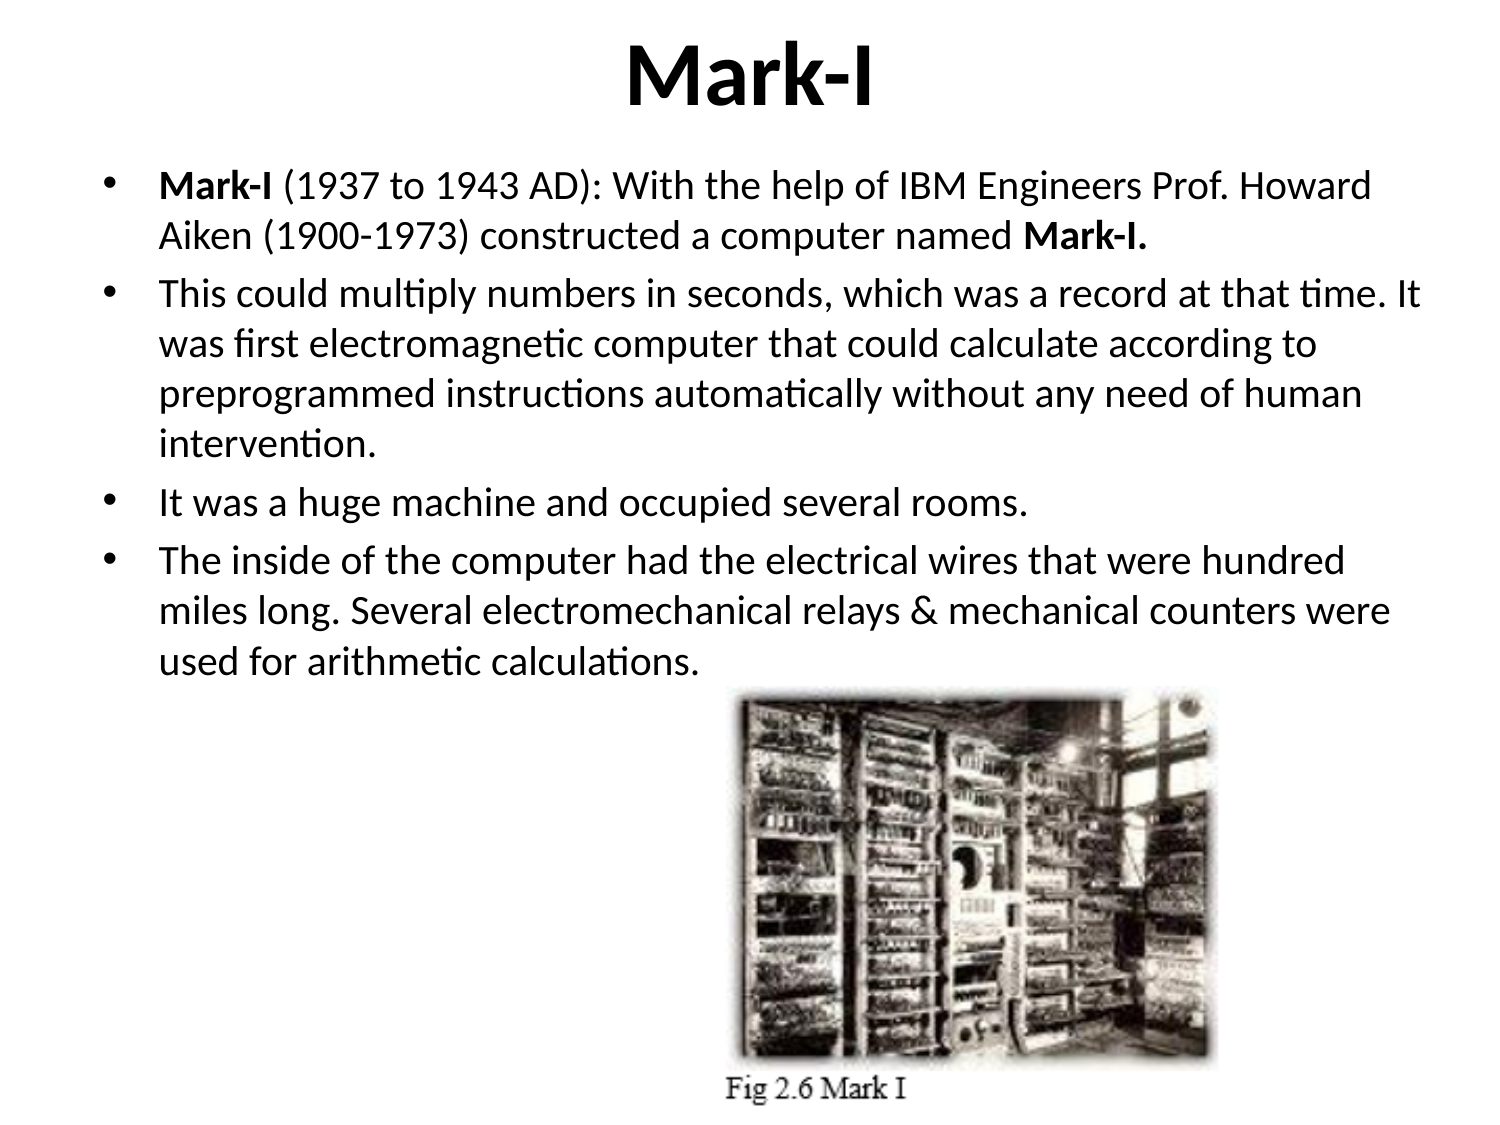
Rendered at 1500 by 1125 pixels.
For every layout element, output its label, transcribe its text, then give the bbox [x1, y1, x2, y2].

title Mark-I [75, 0, 1425, 138]
list Mark-I (1937 to 1943 AD): With the help of IBM Engineers Prof. Howard Aiken (1900-1973) constructed a computer named Mark-I. This could multiply numbers in seconds, which was a record at that time. It was first electromagnetic computer that could calculate according to preprogrammed instructions automatically without any need of human intervention. It was a huge machine and occupied several rooms. The inside of the computer had the electrical wires that were hundred miles long. Several electromechanical relays & mechanical counters were used for arithmetic calculations. [87, 149, 1438, 893]
picture [712, 674, 1251, 1125]
